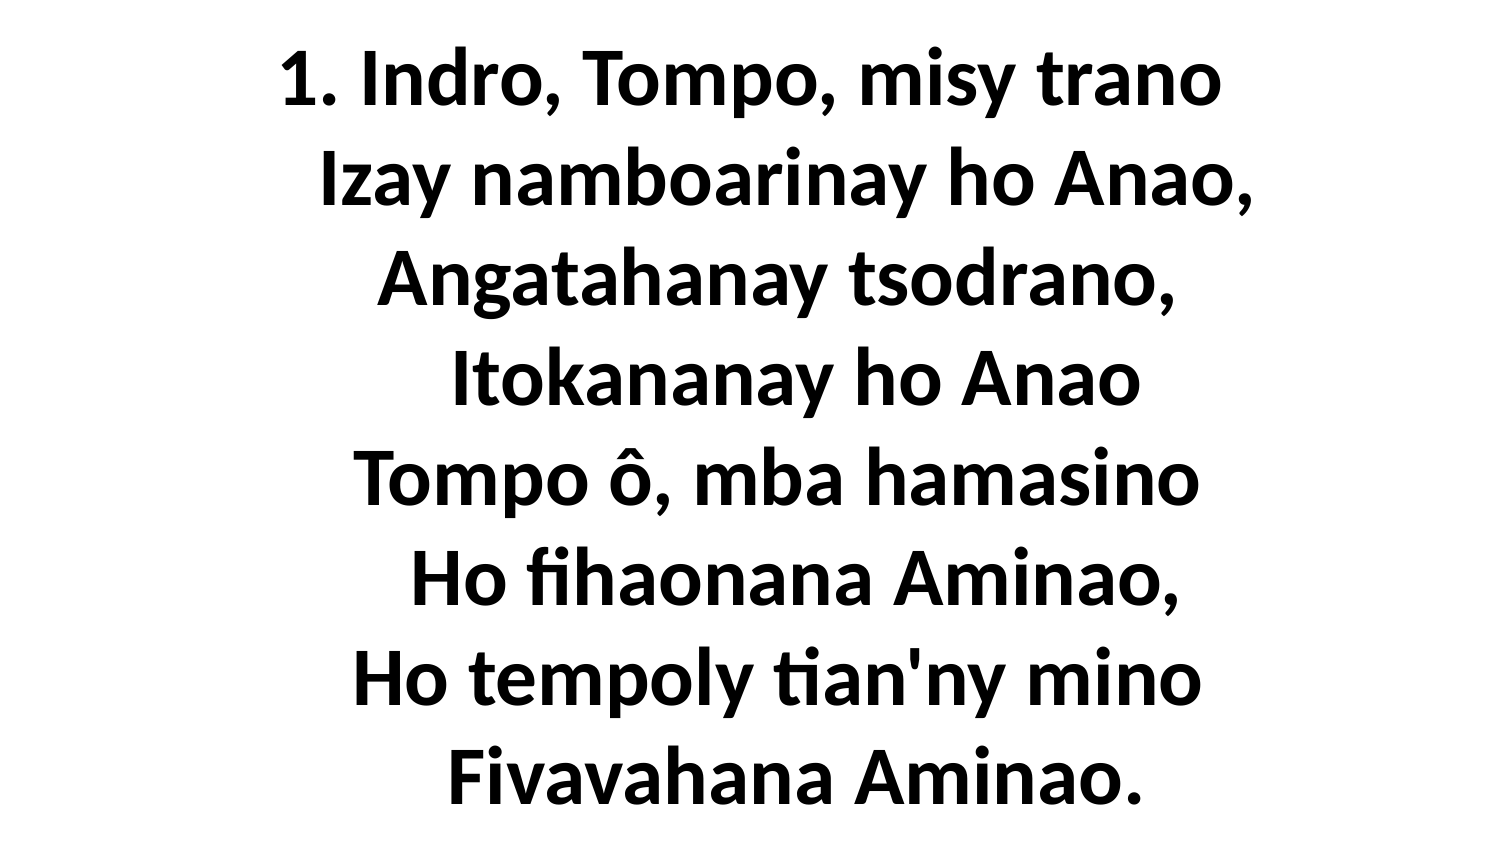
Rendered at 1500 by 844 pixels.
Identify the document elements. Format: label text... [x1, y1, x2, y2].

title 1. Indro, Tompo, misy trano Izay namboarinay ho Anao, Angatahanay tsodrano, Itokananay ho Anao Tompo ô, mba hamasino Ho fihaonana Aminao, Ho tempoly tian'ny mino Fivavahana Aminao. [0, 0, 1500, 844]
